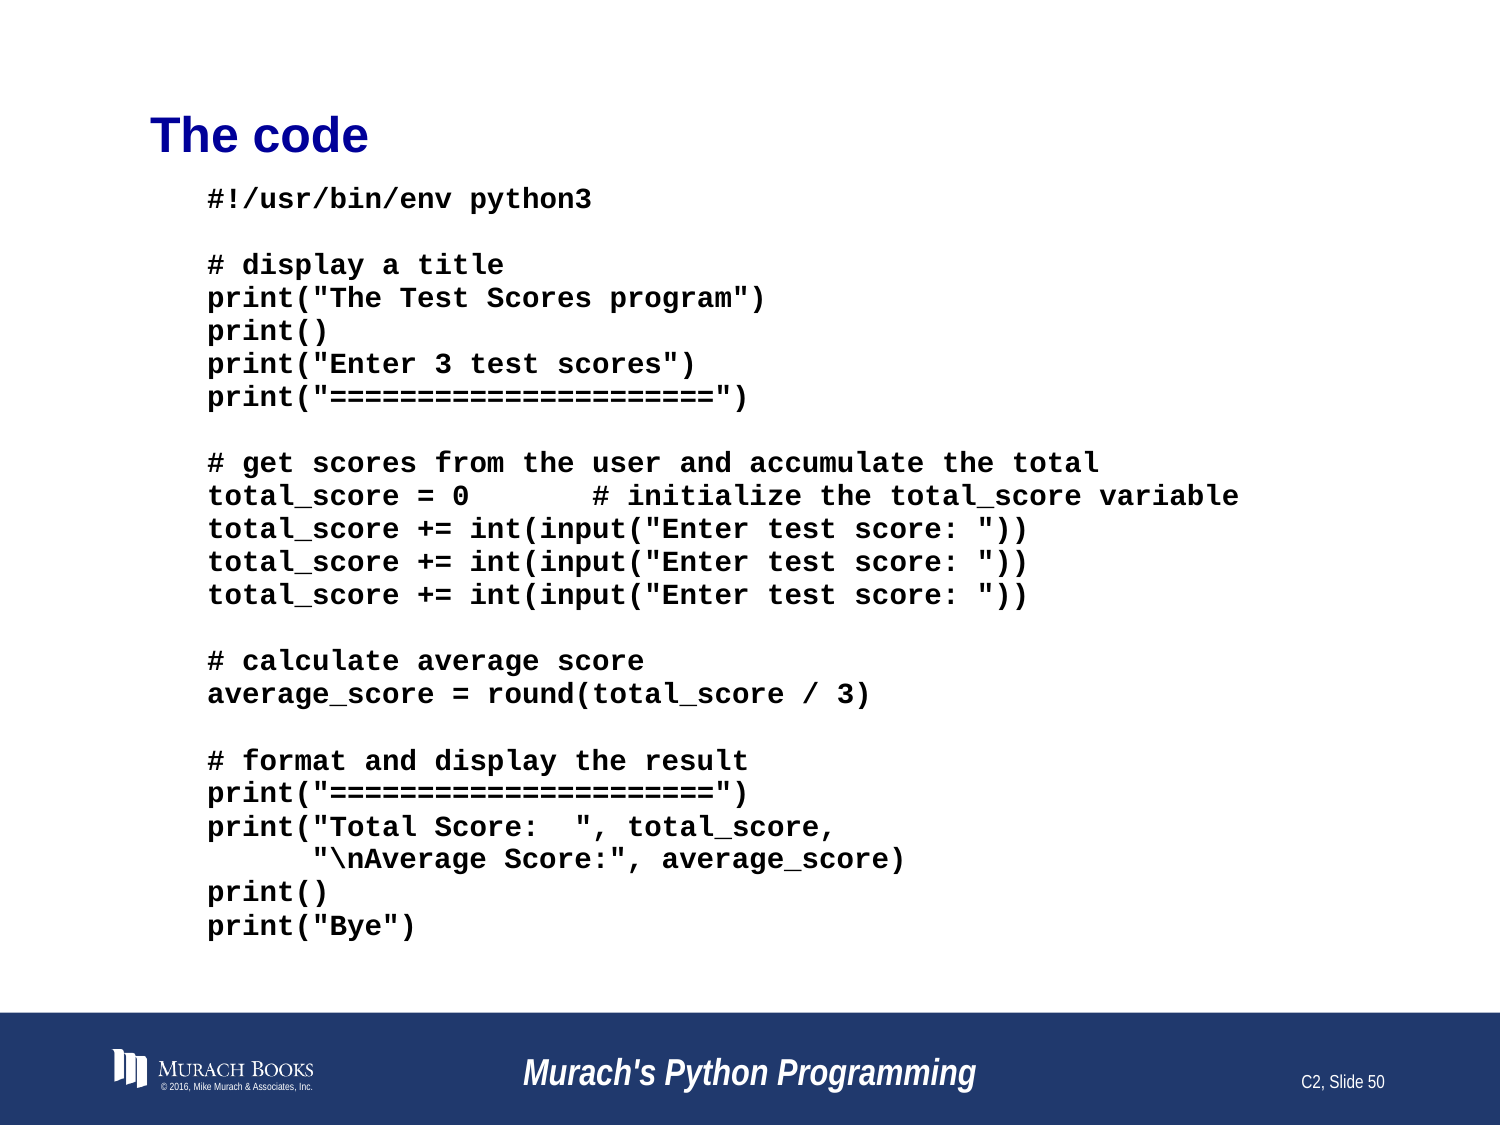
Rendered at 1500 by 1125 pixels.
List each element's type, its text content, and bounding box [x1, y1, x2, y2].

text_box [149, 183, 1348, 951]
footer © 2016, Mike Murach & Associates, Inc. [12, 1025, 463, 1100]
title The code [150, 102, 1350, 164]
slide_number C2, Slide 50 [1087, 1025, 1400, 1100]
slide_number Murach's Python Programming [463, 1025, 1050, 1100]
